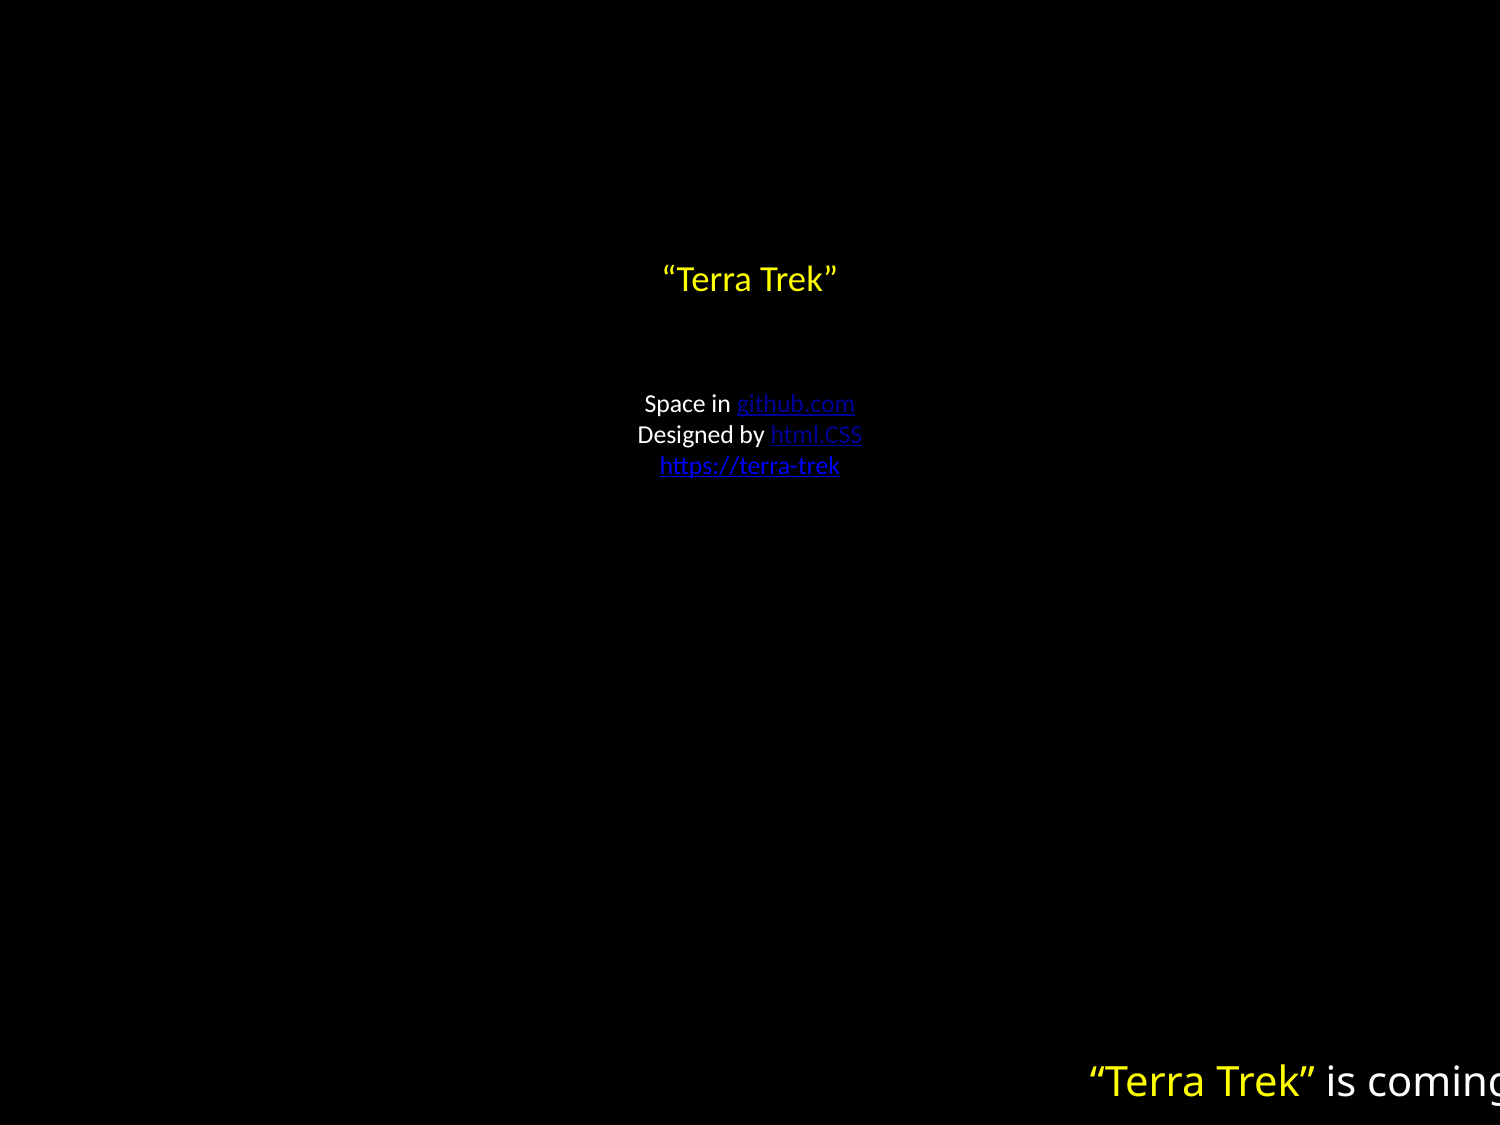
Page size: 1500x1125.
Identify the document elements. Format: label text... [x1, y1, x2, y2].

text_box “Terra Trek” is coming…… [1074, 1046, 1500, 1112]
title “Terra Trek” Space in github.com Designed by html.CSS https://terra-trek [112, 246, 1388, 488]
